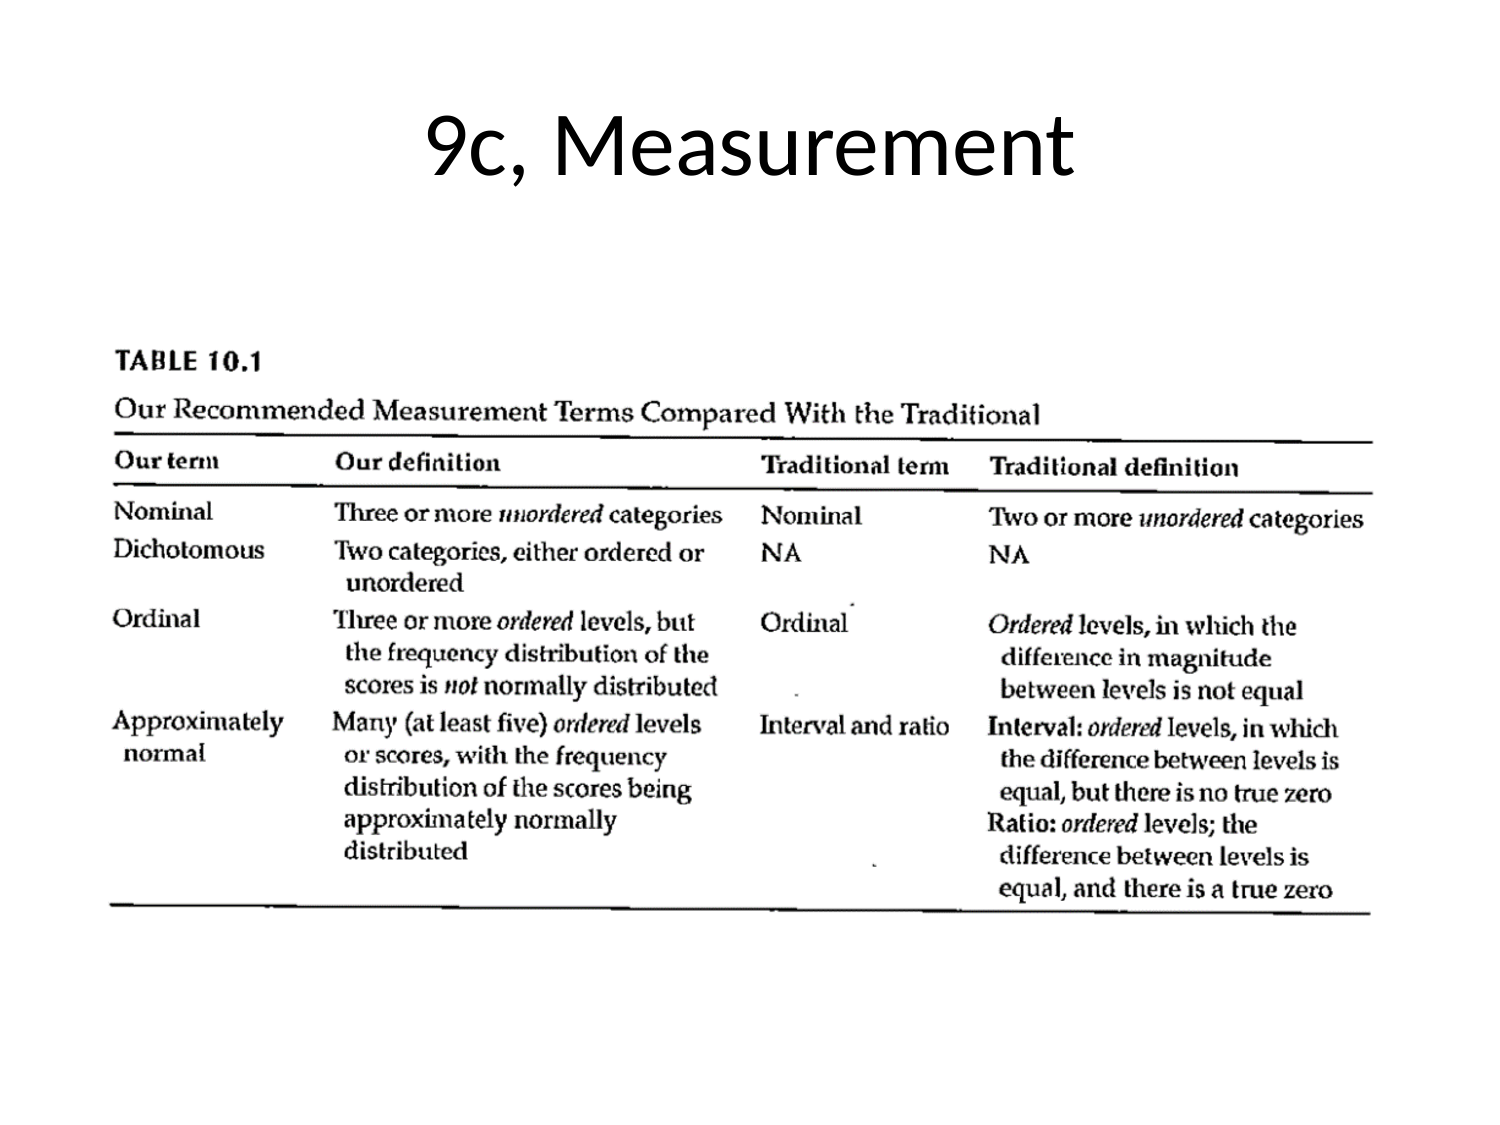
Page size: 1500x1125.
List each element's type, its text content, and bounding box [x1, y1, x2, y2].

title 9c, Measurement [75, 45, 1425, 233]
picture [74, 318, 1426, 951]
